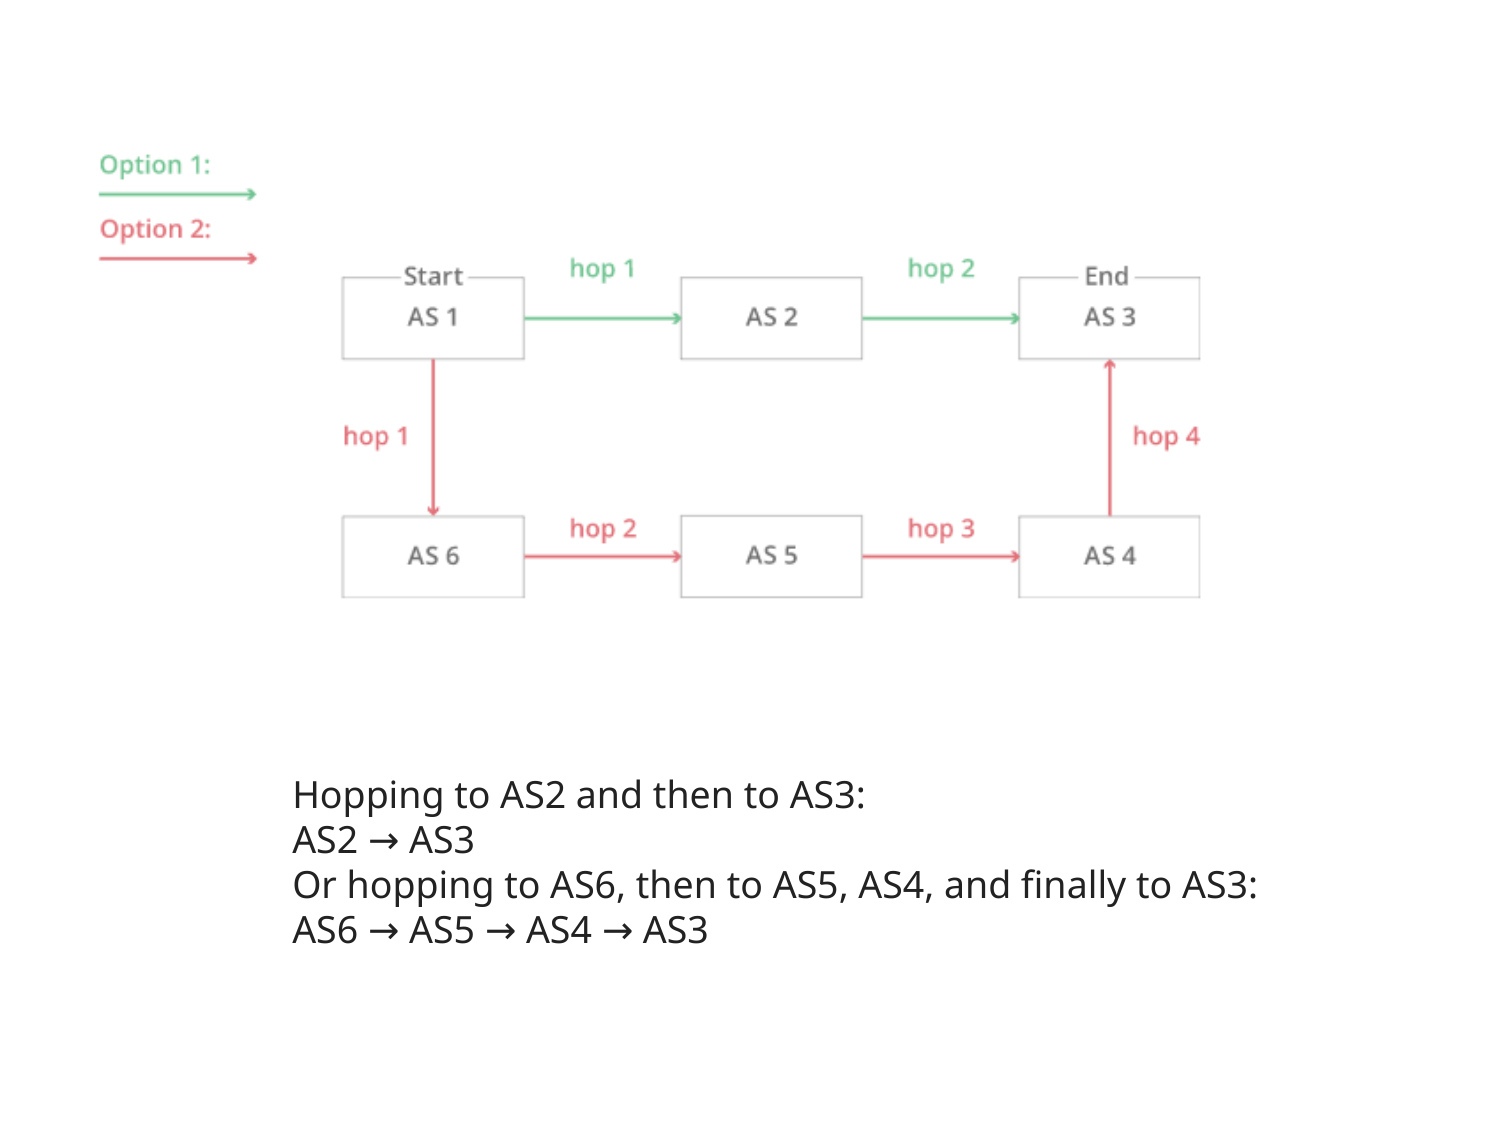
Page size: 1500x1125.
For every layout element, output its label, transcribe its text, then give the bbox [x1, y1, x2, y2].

text_box Hopping to AS2 and then to AS3: AS2 → AS3 Or hopping to AS6, then to AS5, AS4, and finally to AS3: AS6 → AS5 → AS4 → AS3 [277, 763, 1400, 958]
picture [64, 125, 1335, 656]
